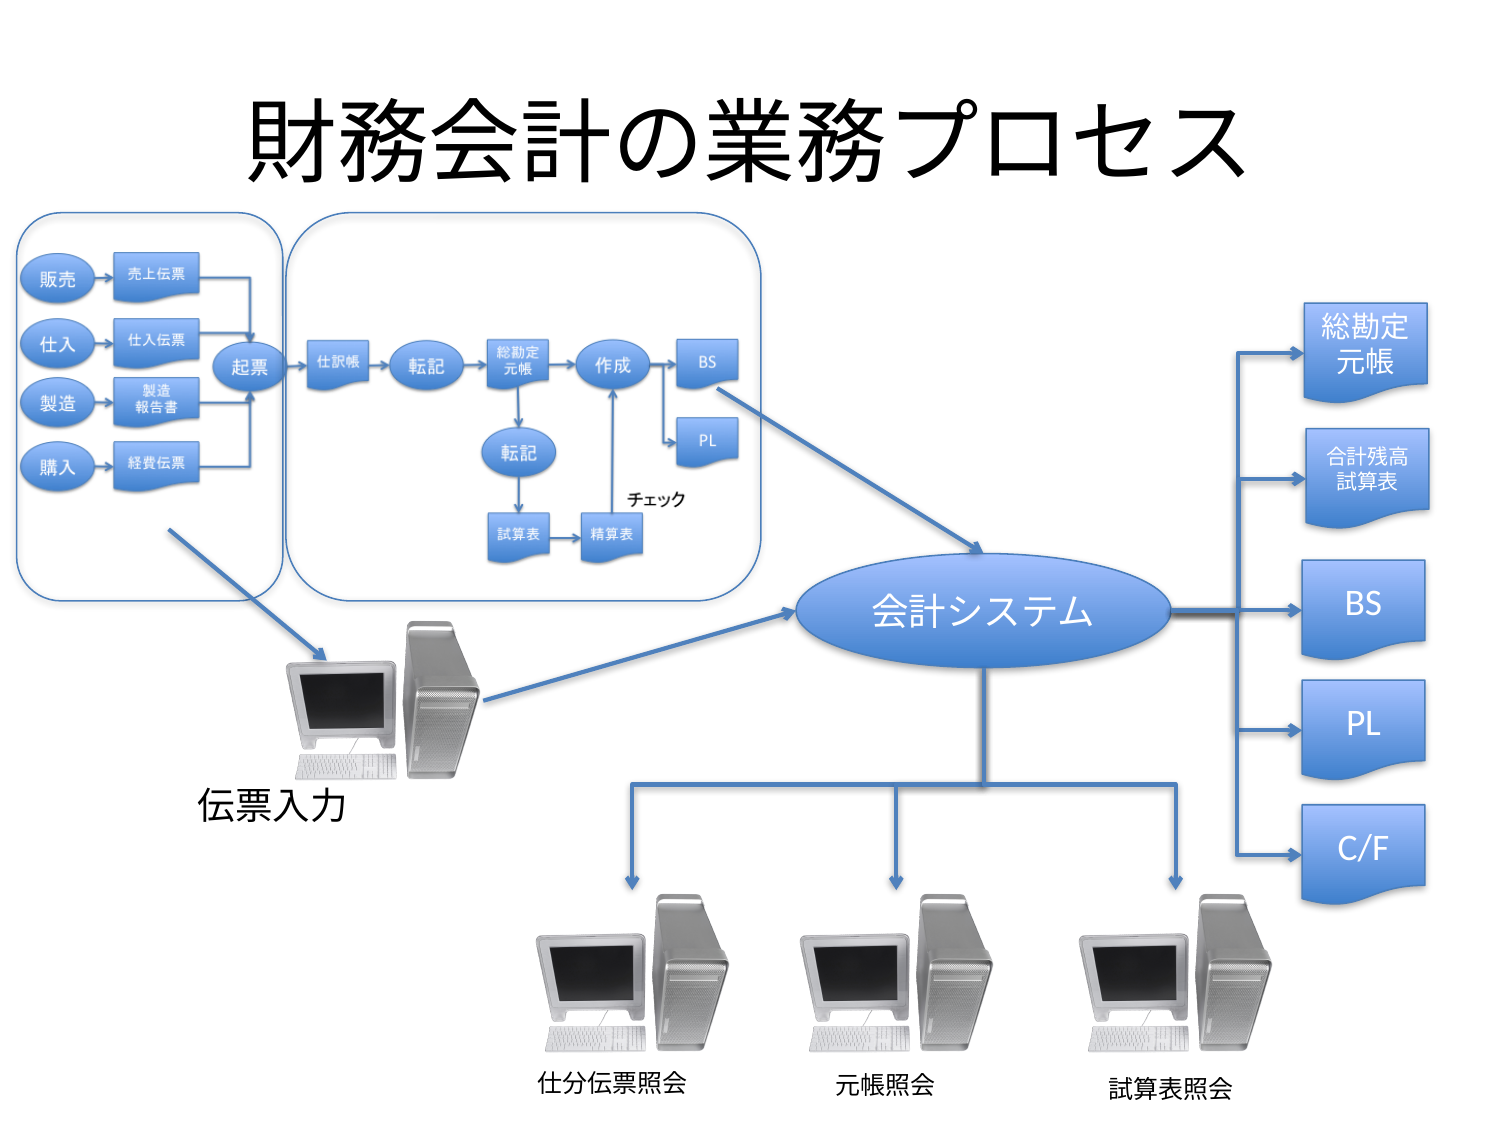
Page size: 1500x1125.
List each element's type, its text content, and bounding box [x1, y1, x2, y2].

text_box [828, 734, 963, 823]
text_box 会計システム [797, 552, 1164, 669]
title 財務会計の業務プロセス [75, 45, 1425, 233]
text_box C/F [1301, 803, 1426, 905]
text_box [716, 387, 984, 554]
text_box BS [1308, 559, 1426, 661]
text_box 元帳照会 [781, 1062, 991, 1107]
text_box 伝票入力 [168, 774, 378, 835]
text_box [696, 602, 920, 955]
text_box 試算表照会 [1066, 1065, 1276, 1111]
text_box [968, 682, 1192, 876]
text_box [16, 212, 762, 602]
text_box PL [1307, 679, 1426, 781]
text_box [1170, 478, 1307, 611]
picture [531, 889, 733, 1056]
picture [795, 889, 997, 1056]
text_box 合計残高試算表 [1310, 427, 1430, 529]
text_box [168, 528, 327, 661]
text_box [482, 610, 691, 702]
text_box 総勘定元帳 [1303, 302, 1428, 404]
picture [1075, 889, 1277, 1056]
picture [282, 617, 484, 784]
text_box 仕分伝票照会 [508, 1059, 717, 1105]
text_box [1170, 610, 1303, 856]
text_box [1170, 353, 1305, 478]
